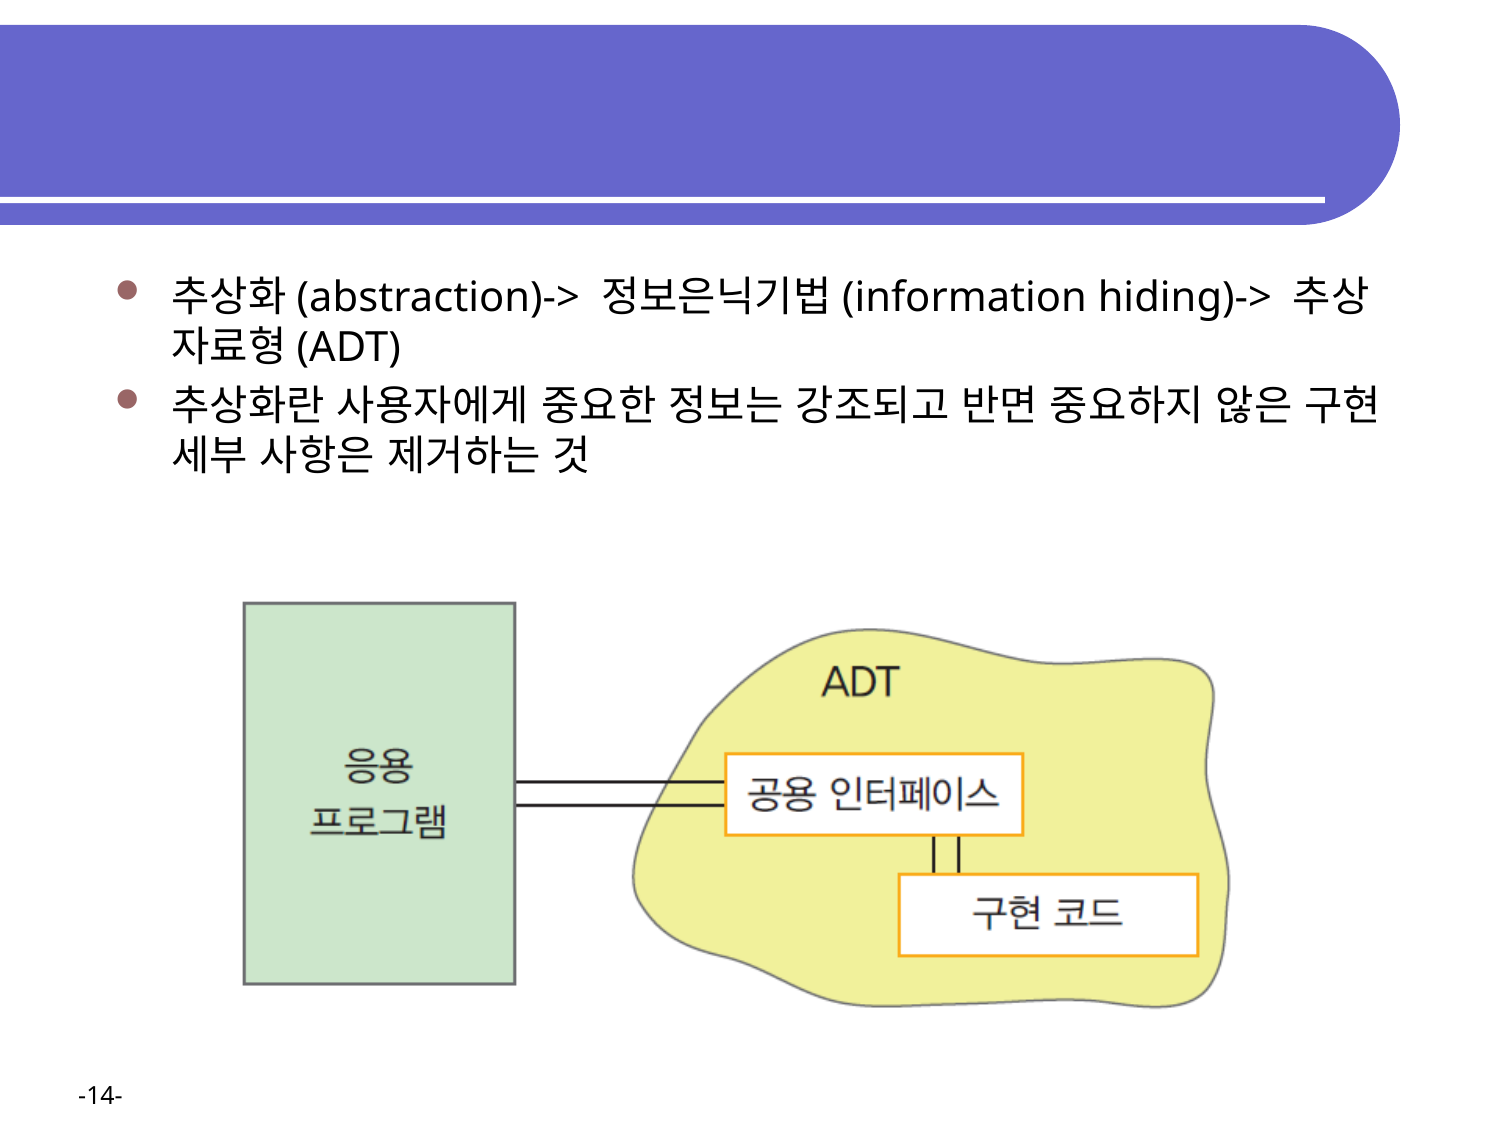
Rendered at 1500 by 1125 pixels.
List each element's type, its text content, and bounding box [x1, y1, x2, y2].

list 추상화(abstraction)-> 정보은닉기법(information hiding)-> 추상 자료형(ADT) 추상화란 사용자에게 중요한 정보는 강조되고 반면 중요하지 않은 구현 세부 사항은 제거하는 것 [99, 262, 1400, 511]
picture [218, 576, 1246, 1025]
